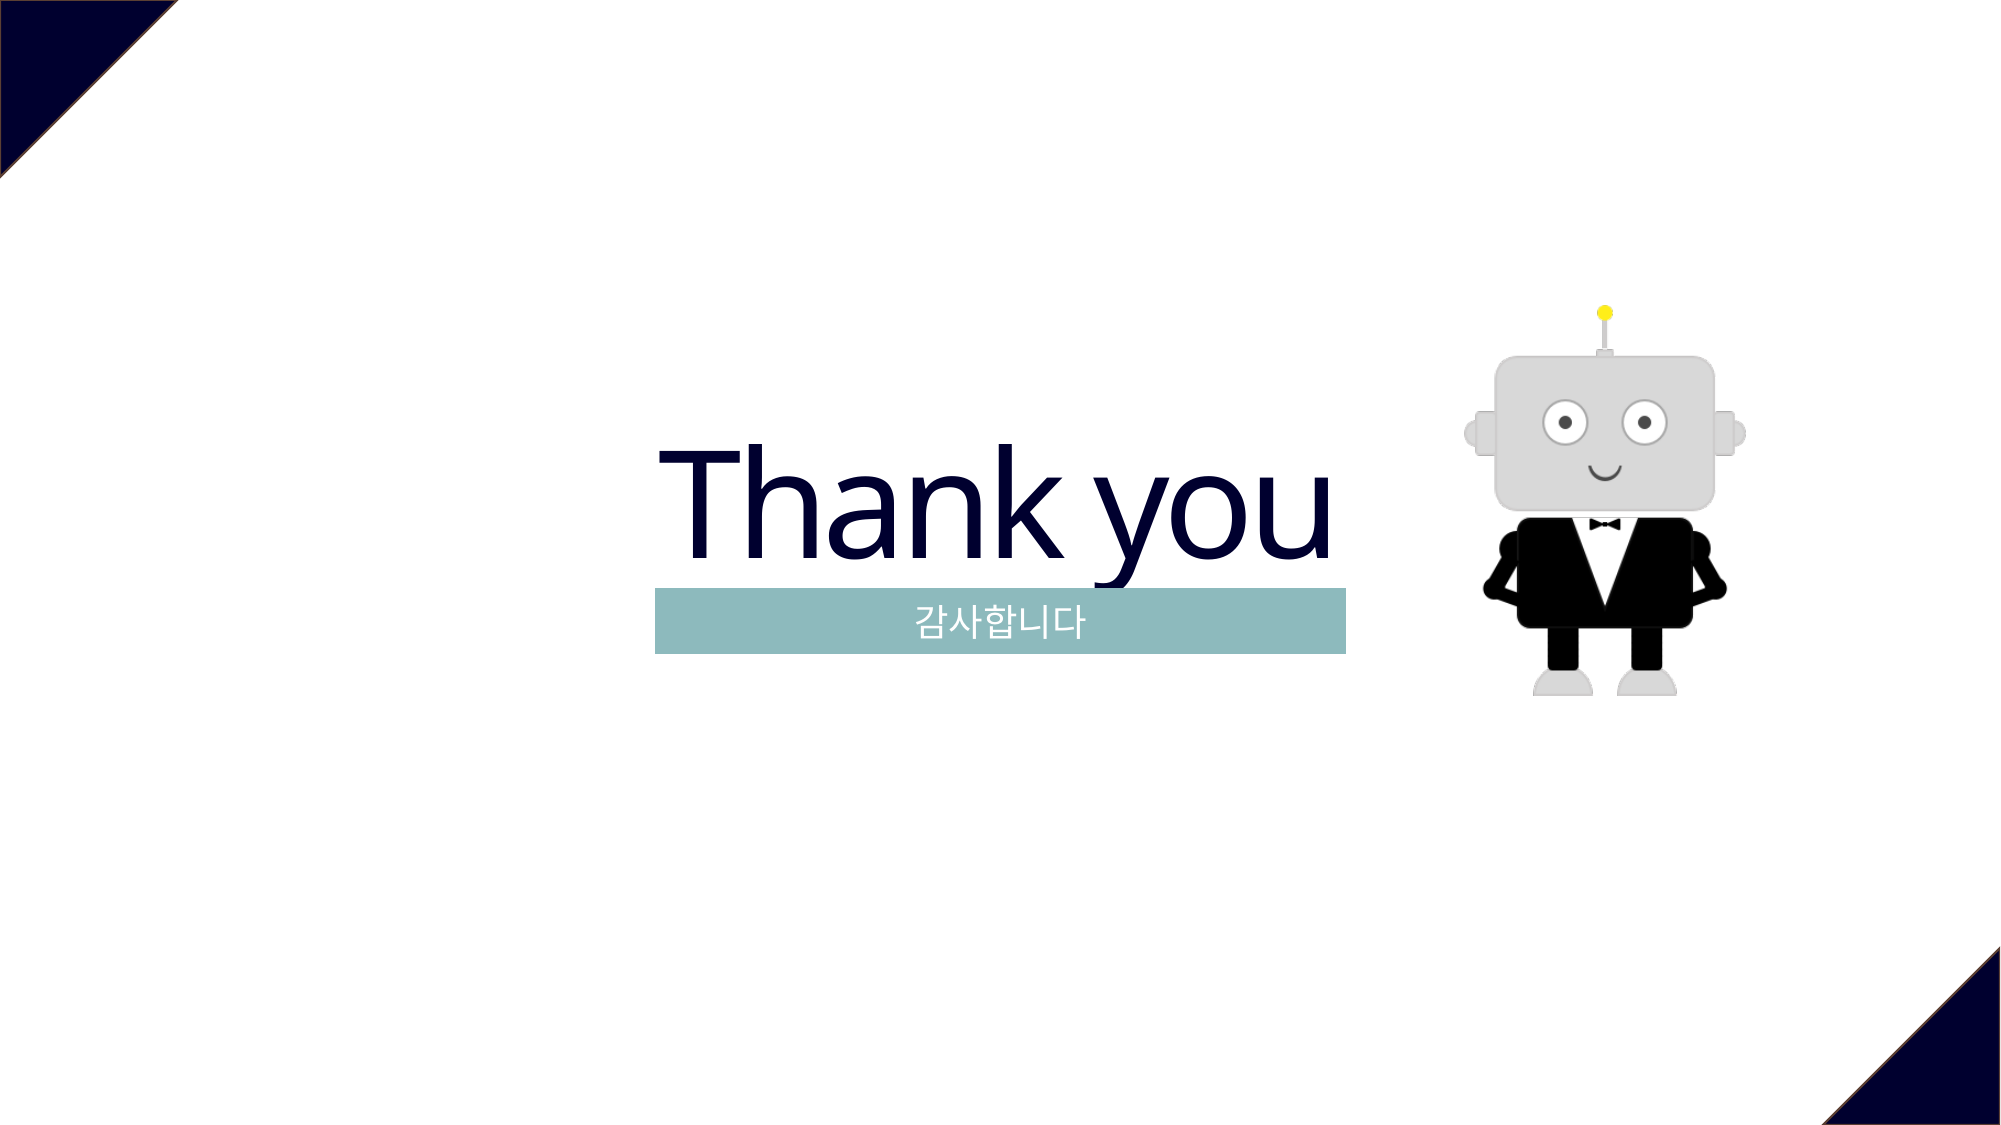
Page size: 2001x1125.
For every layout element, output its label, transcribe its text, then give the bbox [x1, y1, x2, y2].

text_box Thank you [644, 401, 1356, 597]
picture [1463, 304, 1747, 696]
text_box 감사합니다 [655, 588, 1346, 654]
